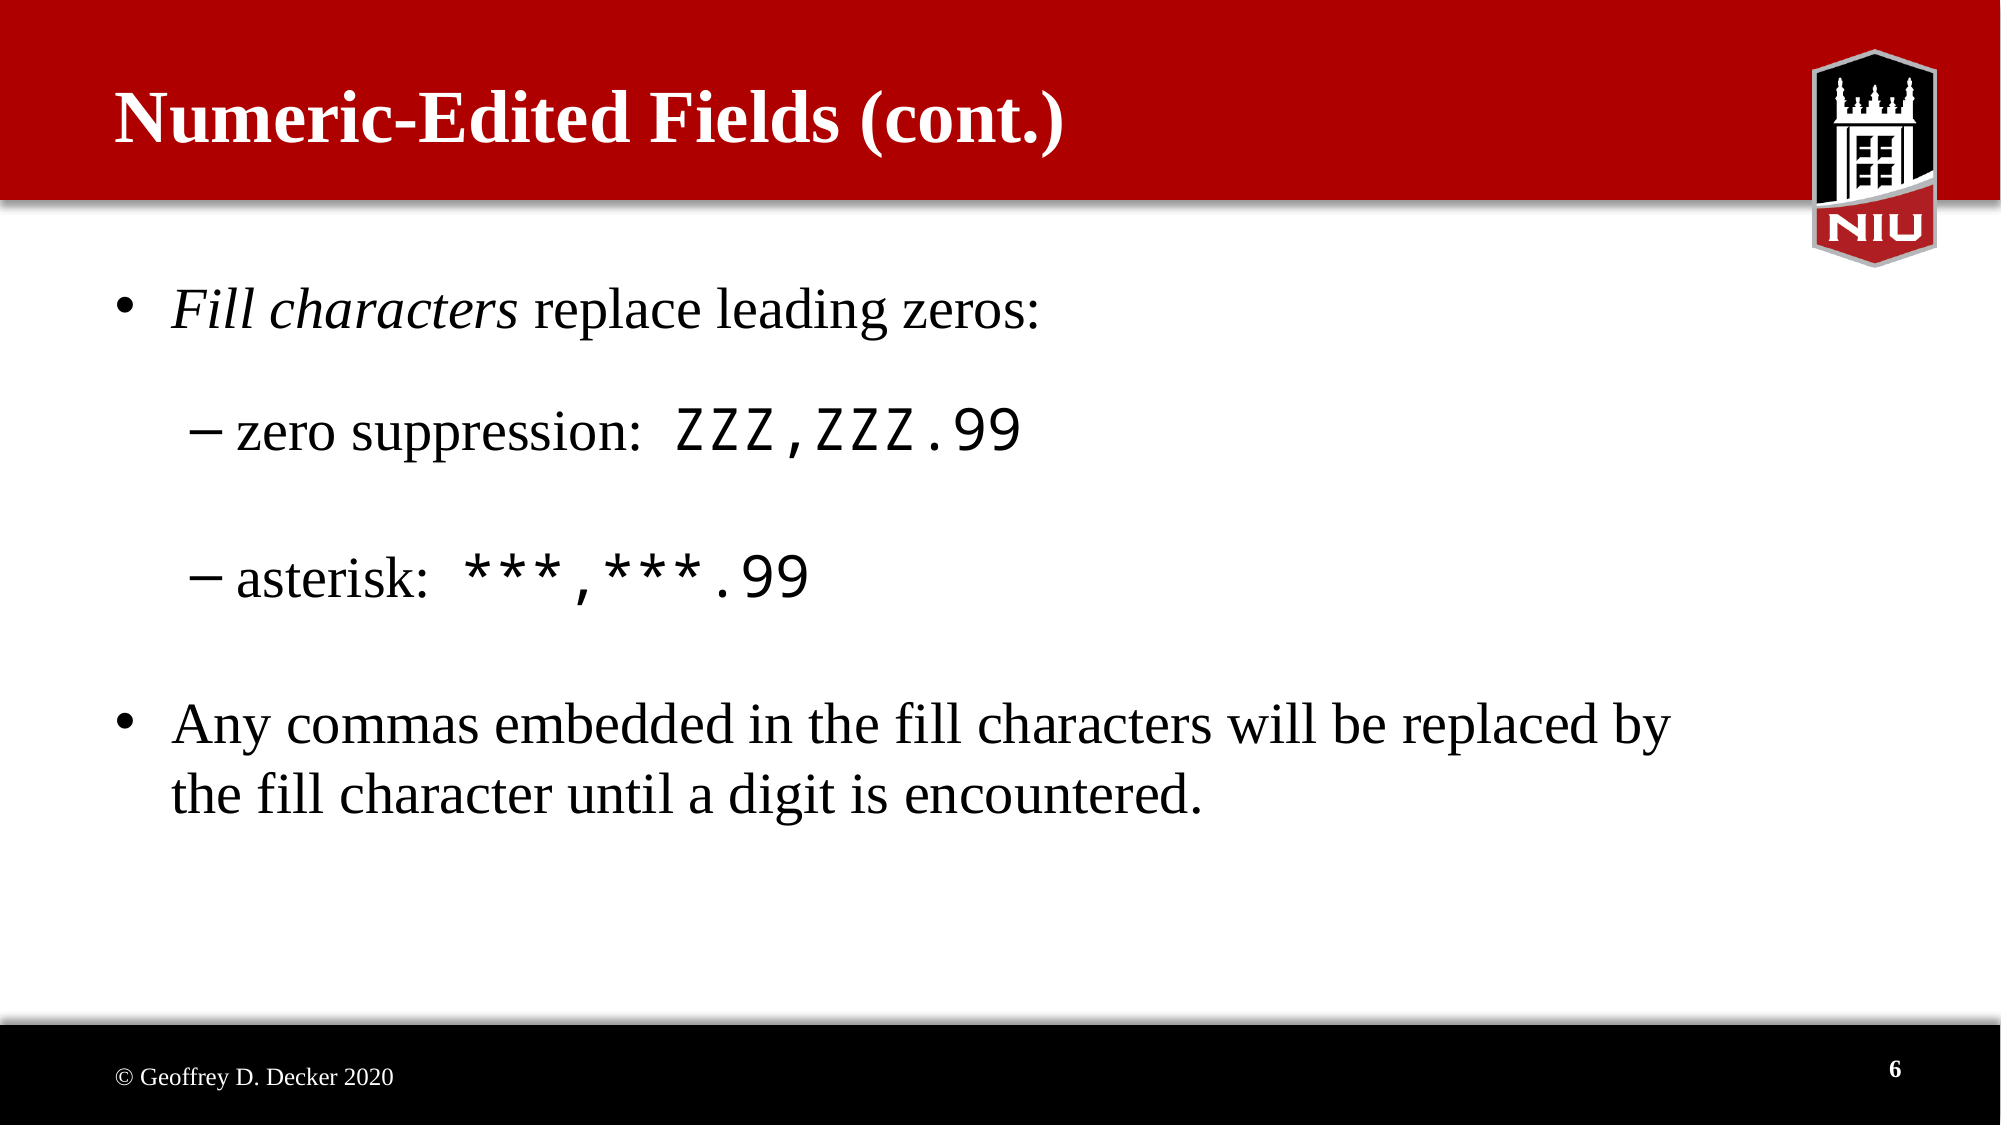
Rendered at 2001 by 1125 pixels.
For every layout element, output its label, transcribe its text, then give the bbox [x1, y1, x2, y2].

footer © Geoffrey D. Decker 2020 [99, 1045, 734, 1105]
picture [1812, 49, 1937, 268]
slide_number 6 [1616, 1037, 1917, 1098]
list Fill characters replace leading zeros: zero suppression: ZZZ,ZZZ.99 asterisk: ***,***.99 Any commas embedded in the fill characters will be replaced by the fill character until a digit is encountered. [99, 262, 1713, 900]
title Numeric-Edited Fields (cont.) [99, 24, 1750, 200]
